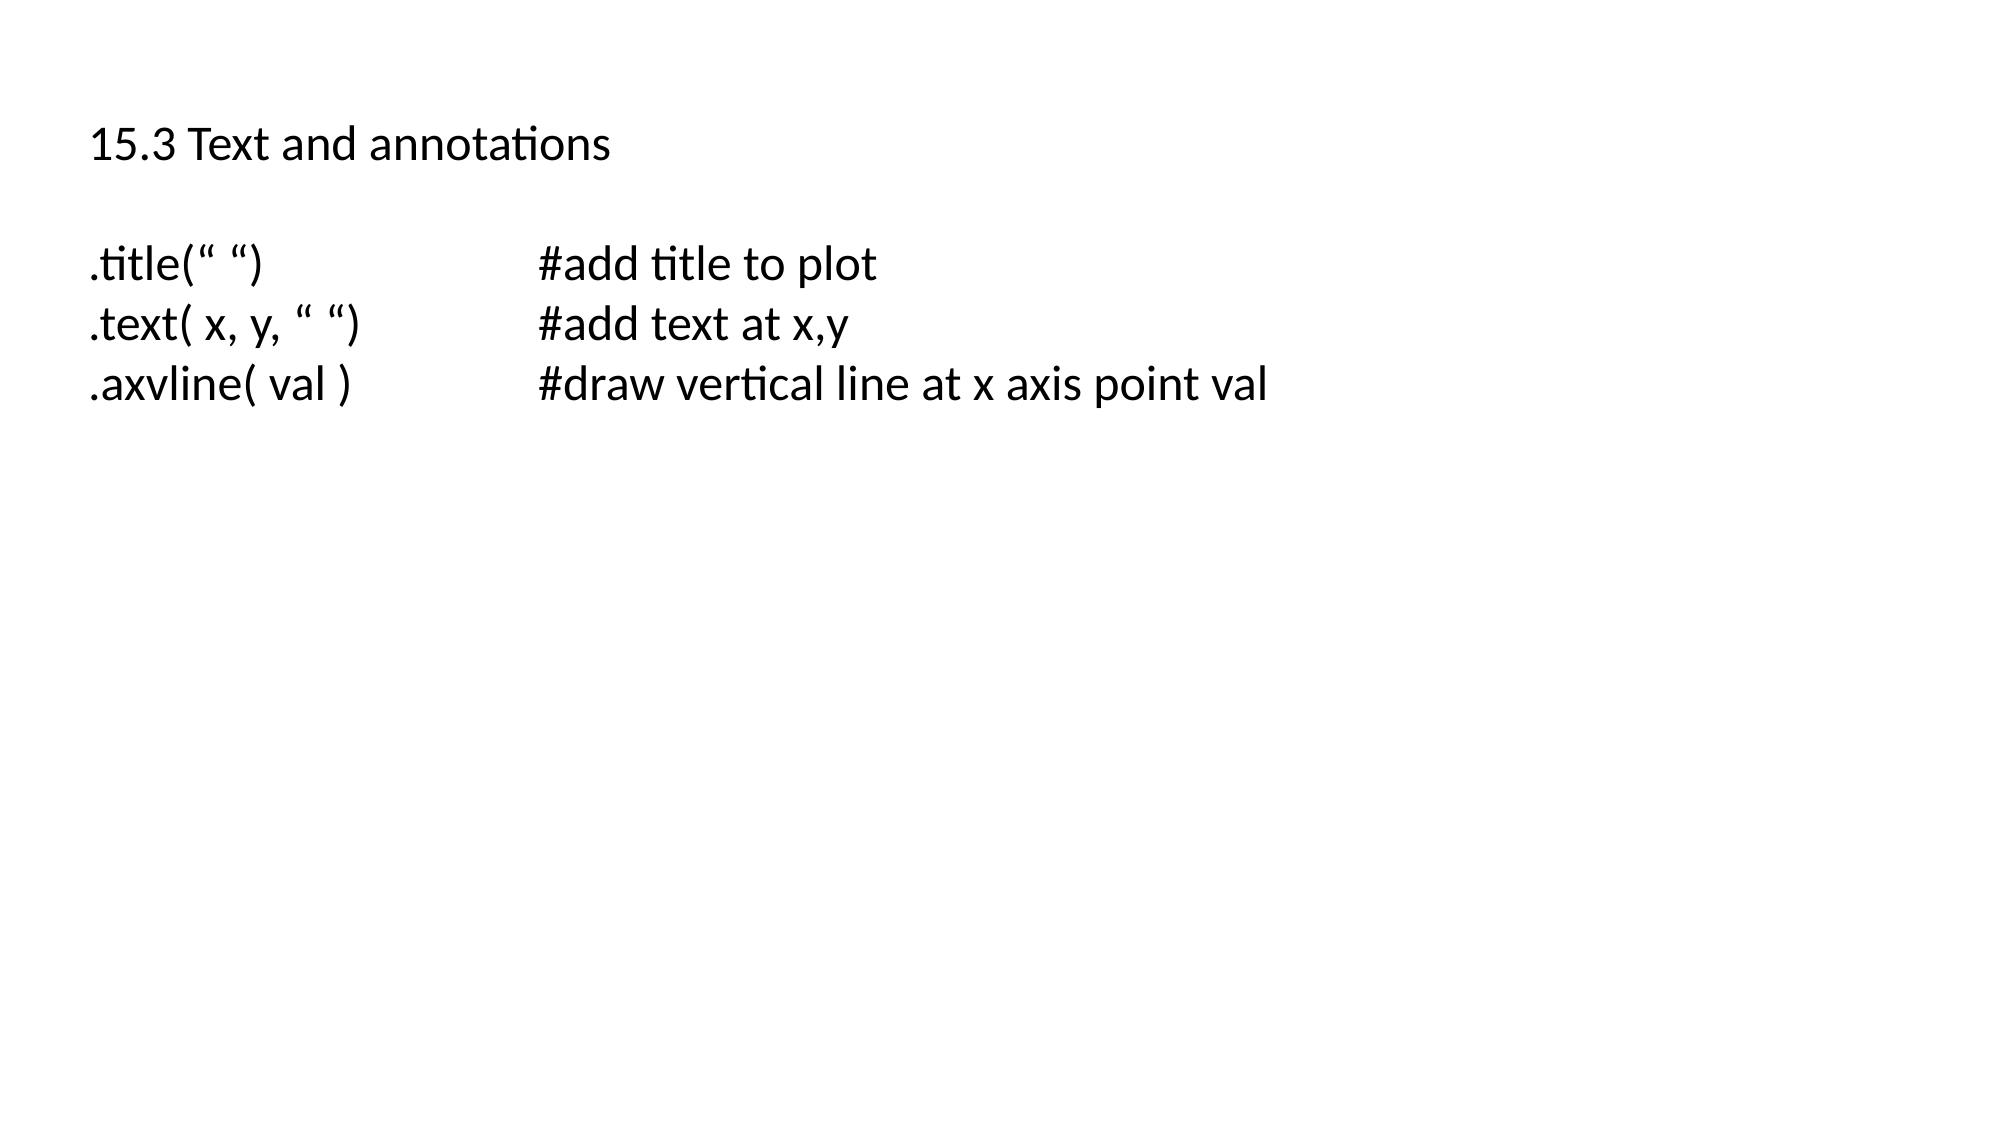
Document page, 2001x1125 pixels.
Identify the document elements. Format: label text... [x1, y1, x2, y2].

text_box 15.3 Text and annotations .title(“ “) #add title to plot .text( x, y, “ “) #add text at x,y .axvline( val ) #draw vertical line at x axis point val [73, 103, 1944, 478]
